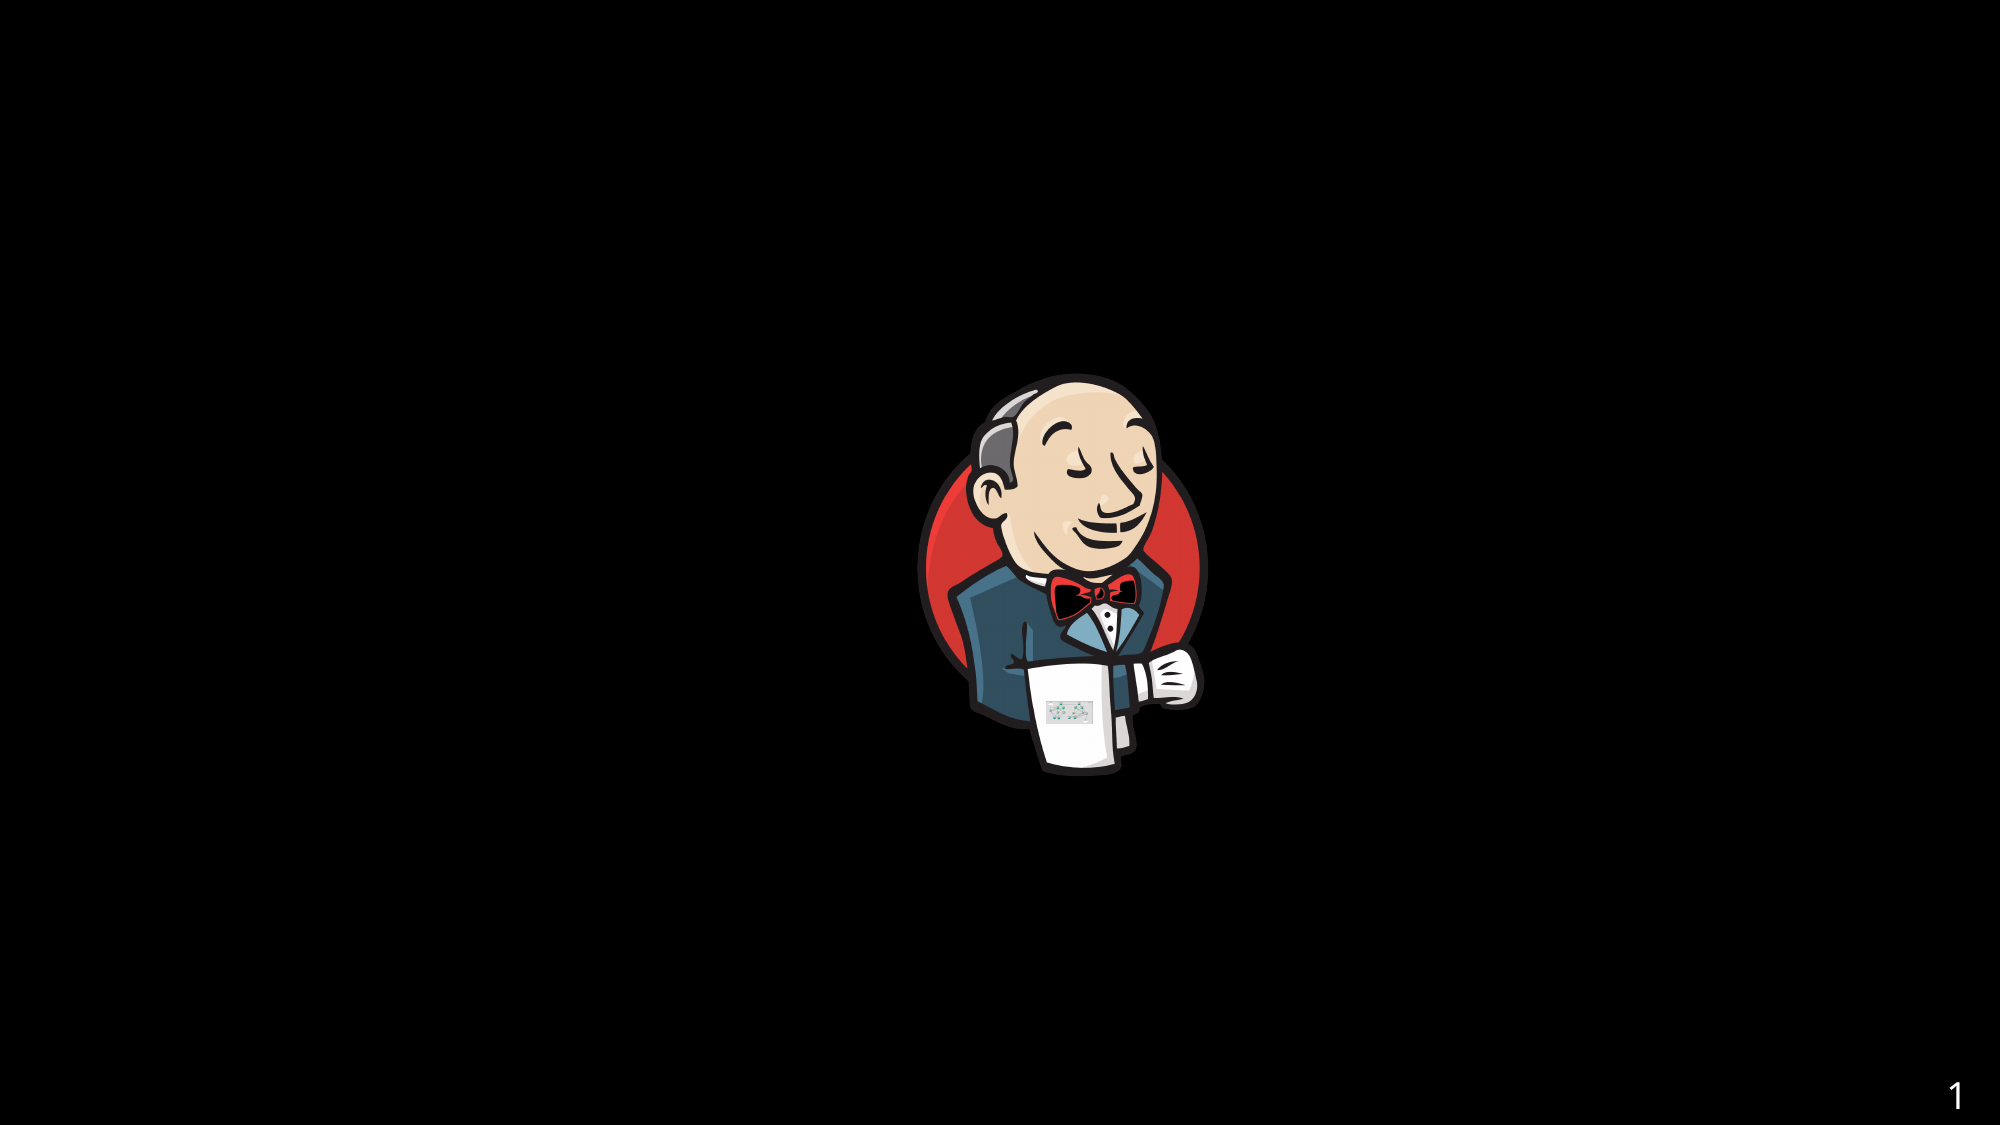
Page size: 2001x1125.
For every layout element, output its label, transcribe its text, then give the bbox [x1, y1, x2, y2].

text_box 10 [1931, 1064, 2000, 1125]
picture [915, 373, 1210, 786]
